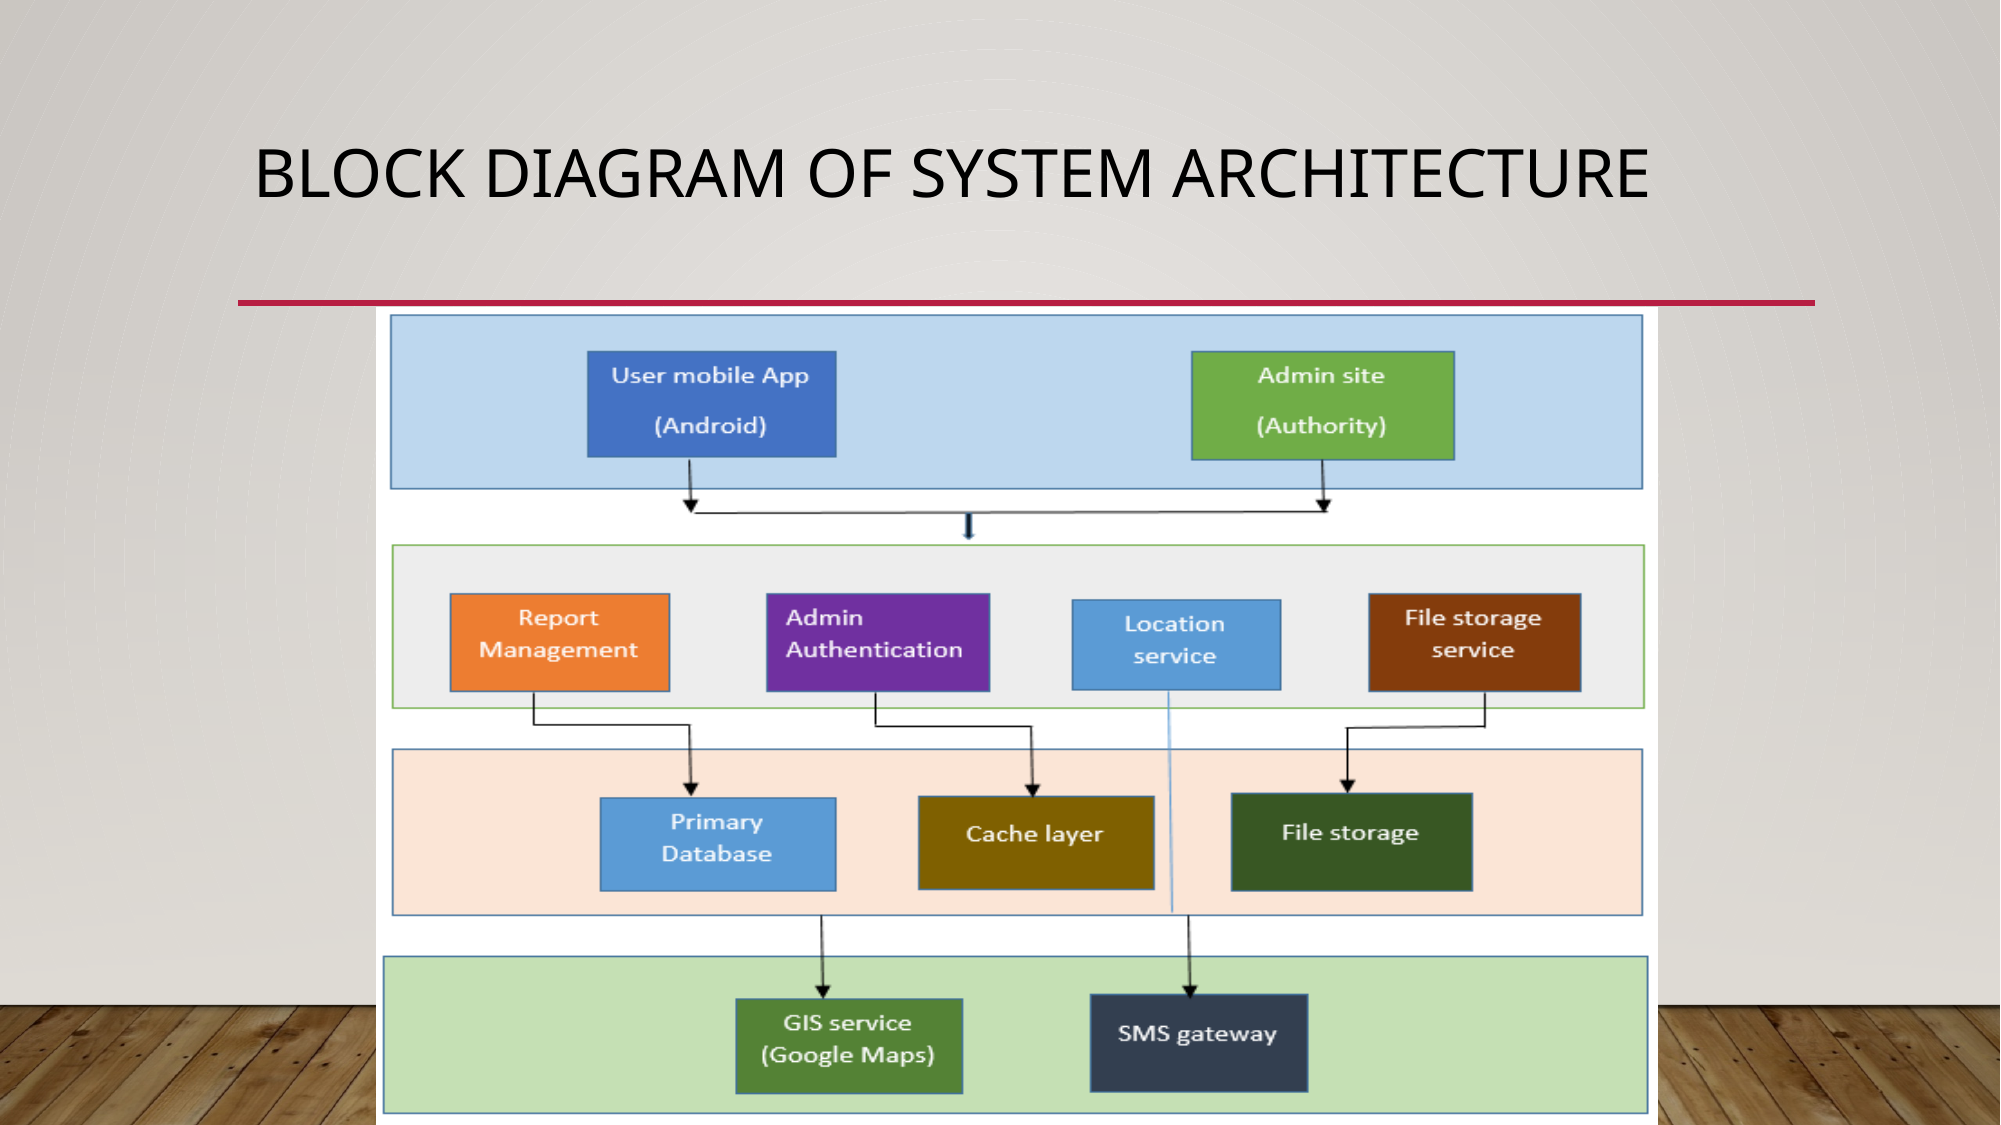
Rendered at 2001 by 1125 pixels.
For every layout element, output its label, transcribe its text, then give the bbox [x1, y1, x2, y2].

picture [0, 1005, 375, 1125]
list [375, 307, 1659, 1125]
title Block diagram of system architecture [238, 131, 1814, 260]
picture [1659, 1005, 2000, 1125]
